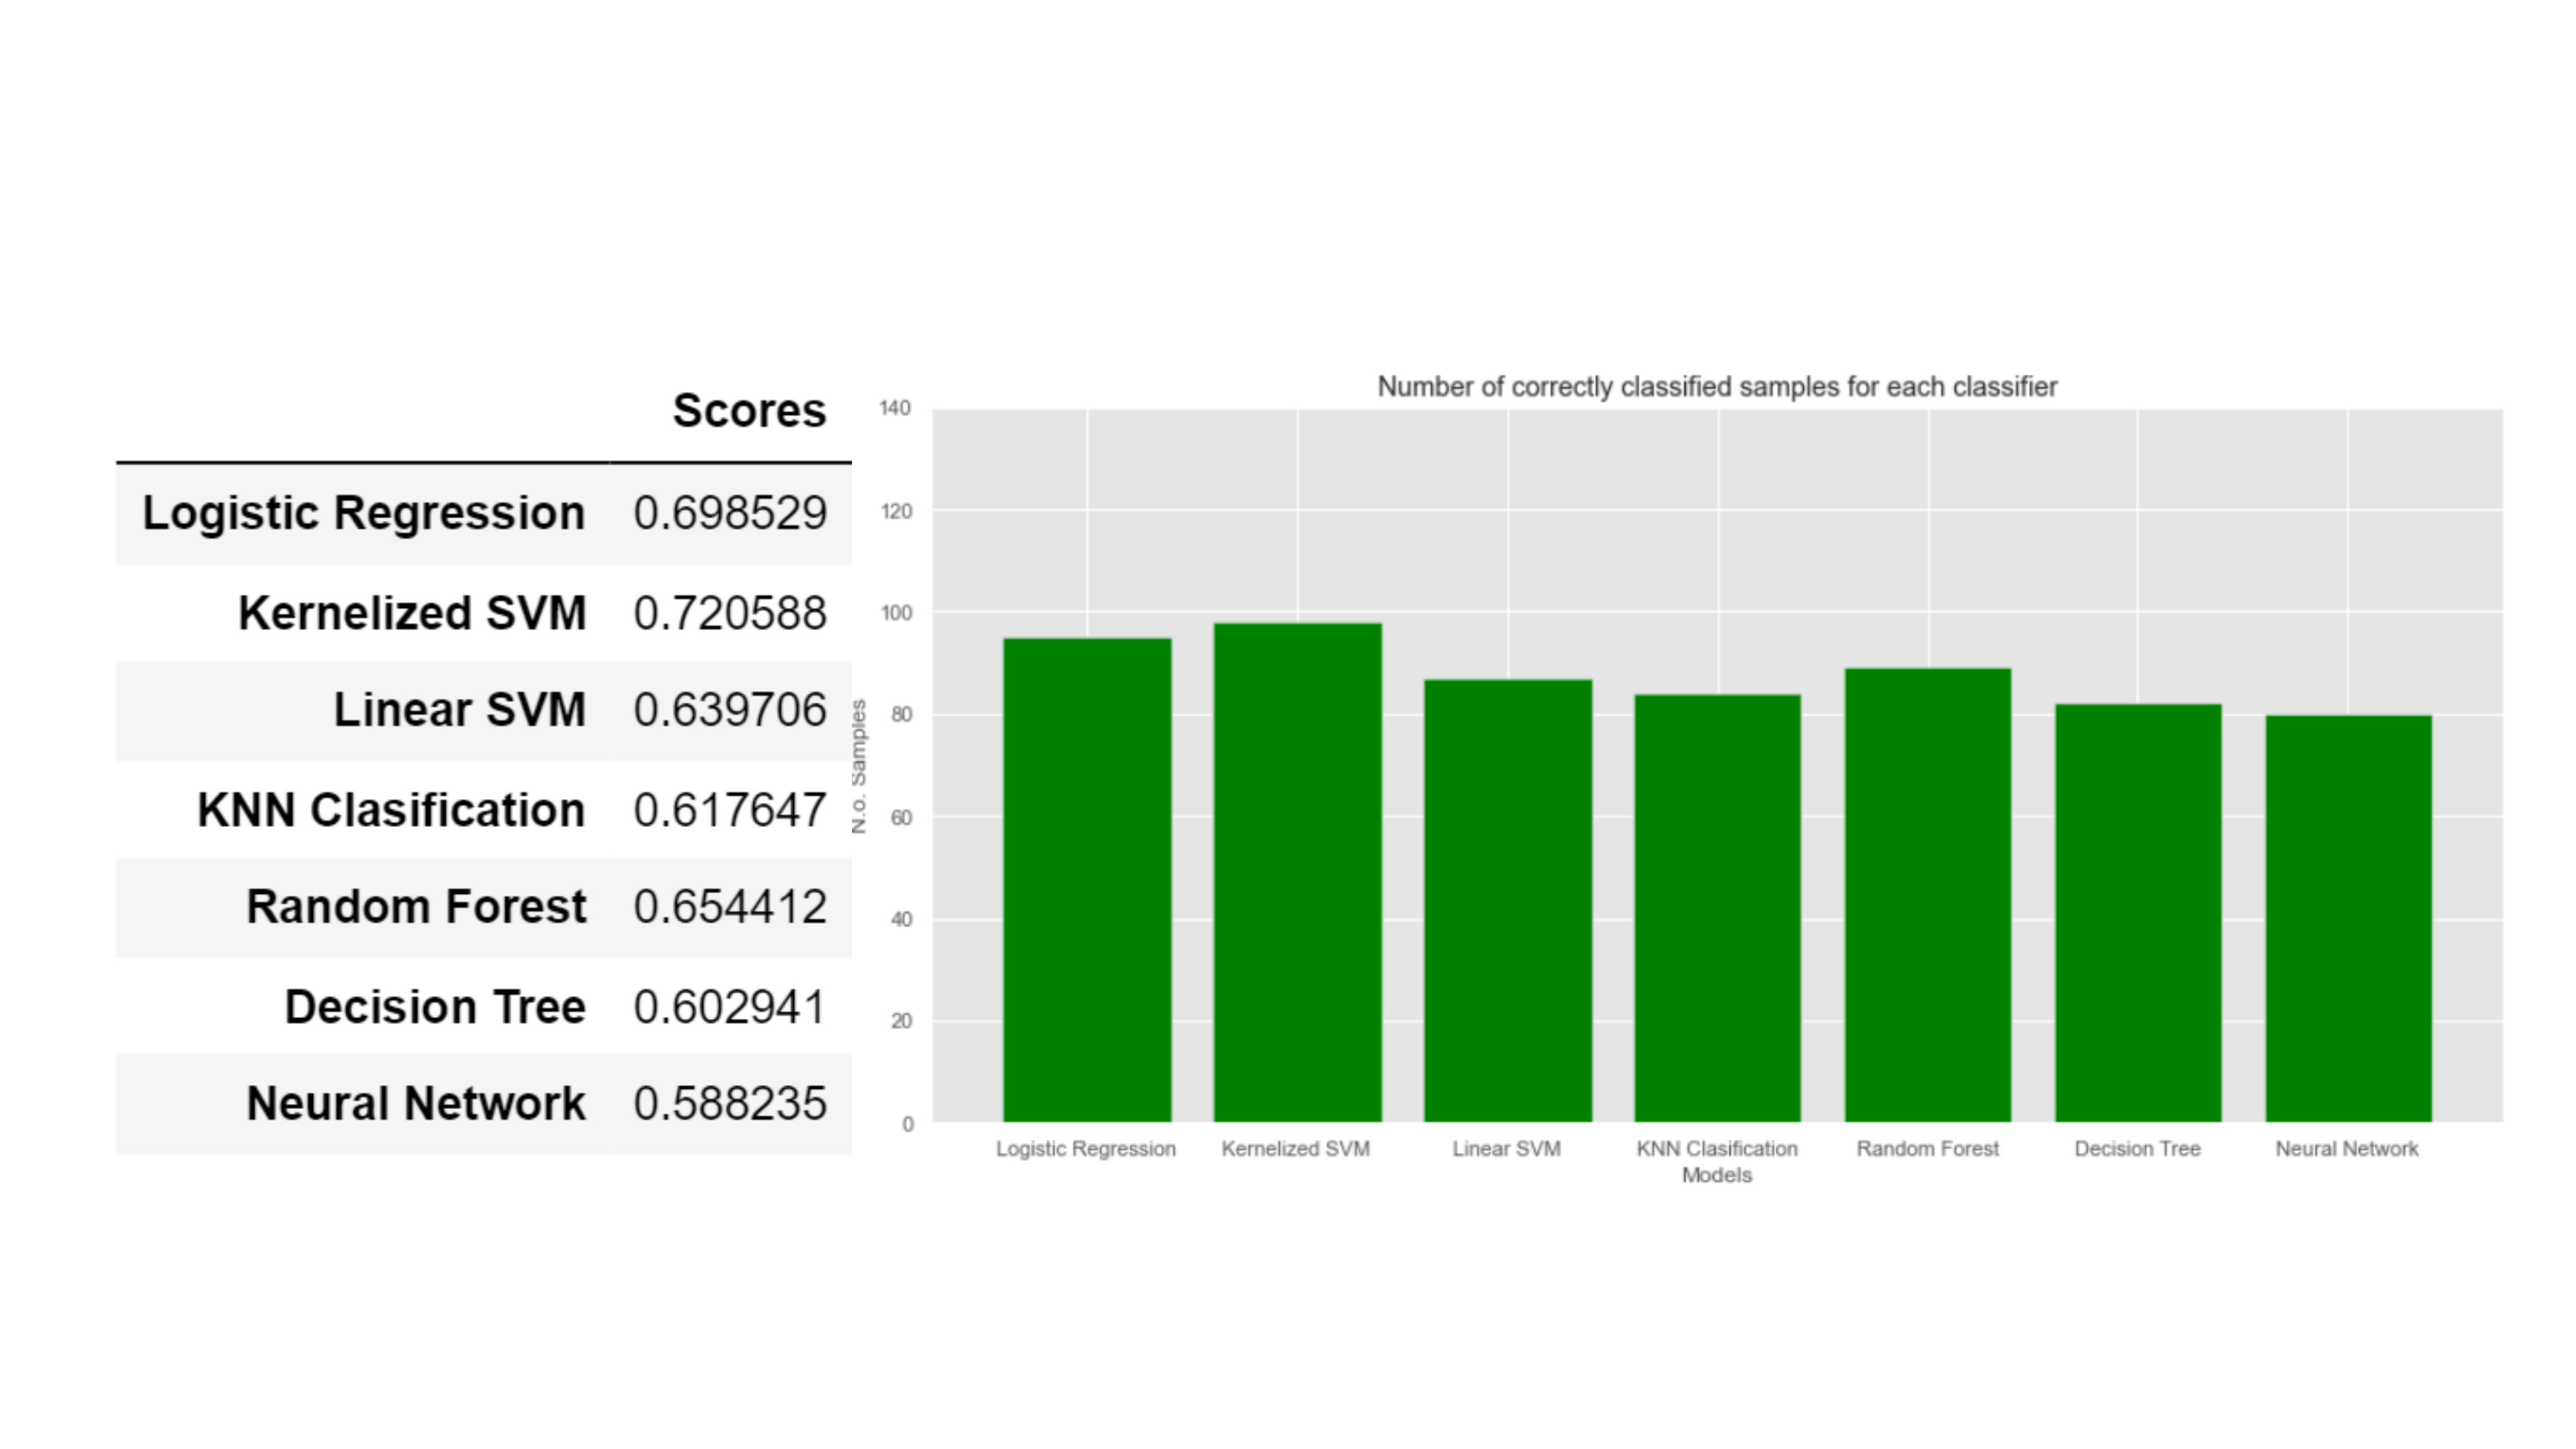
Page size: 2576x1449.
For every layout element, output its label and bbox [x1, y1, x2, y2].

picture [91, 357, 2576, 1204]
